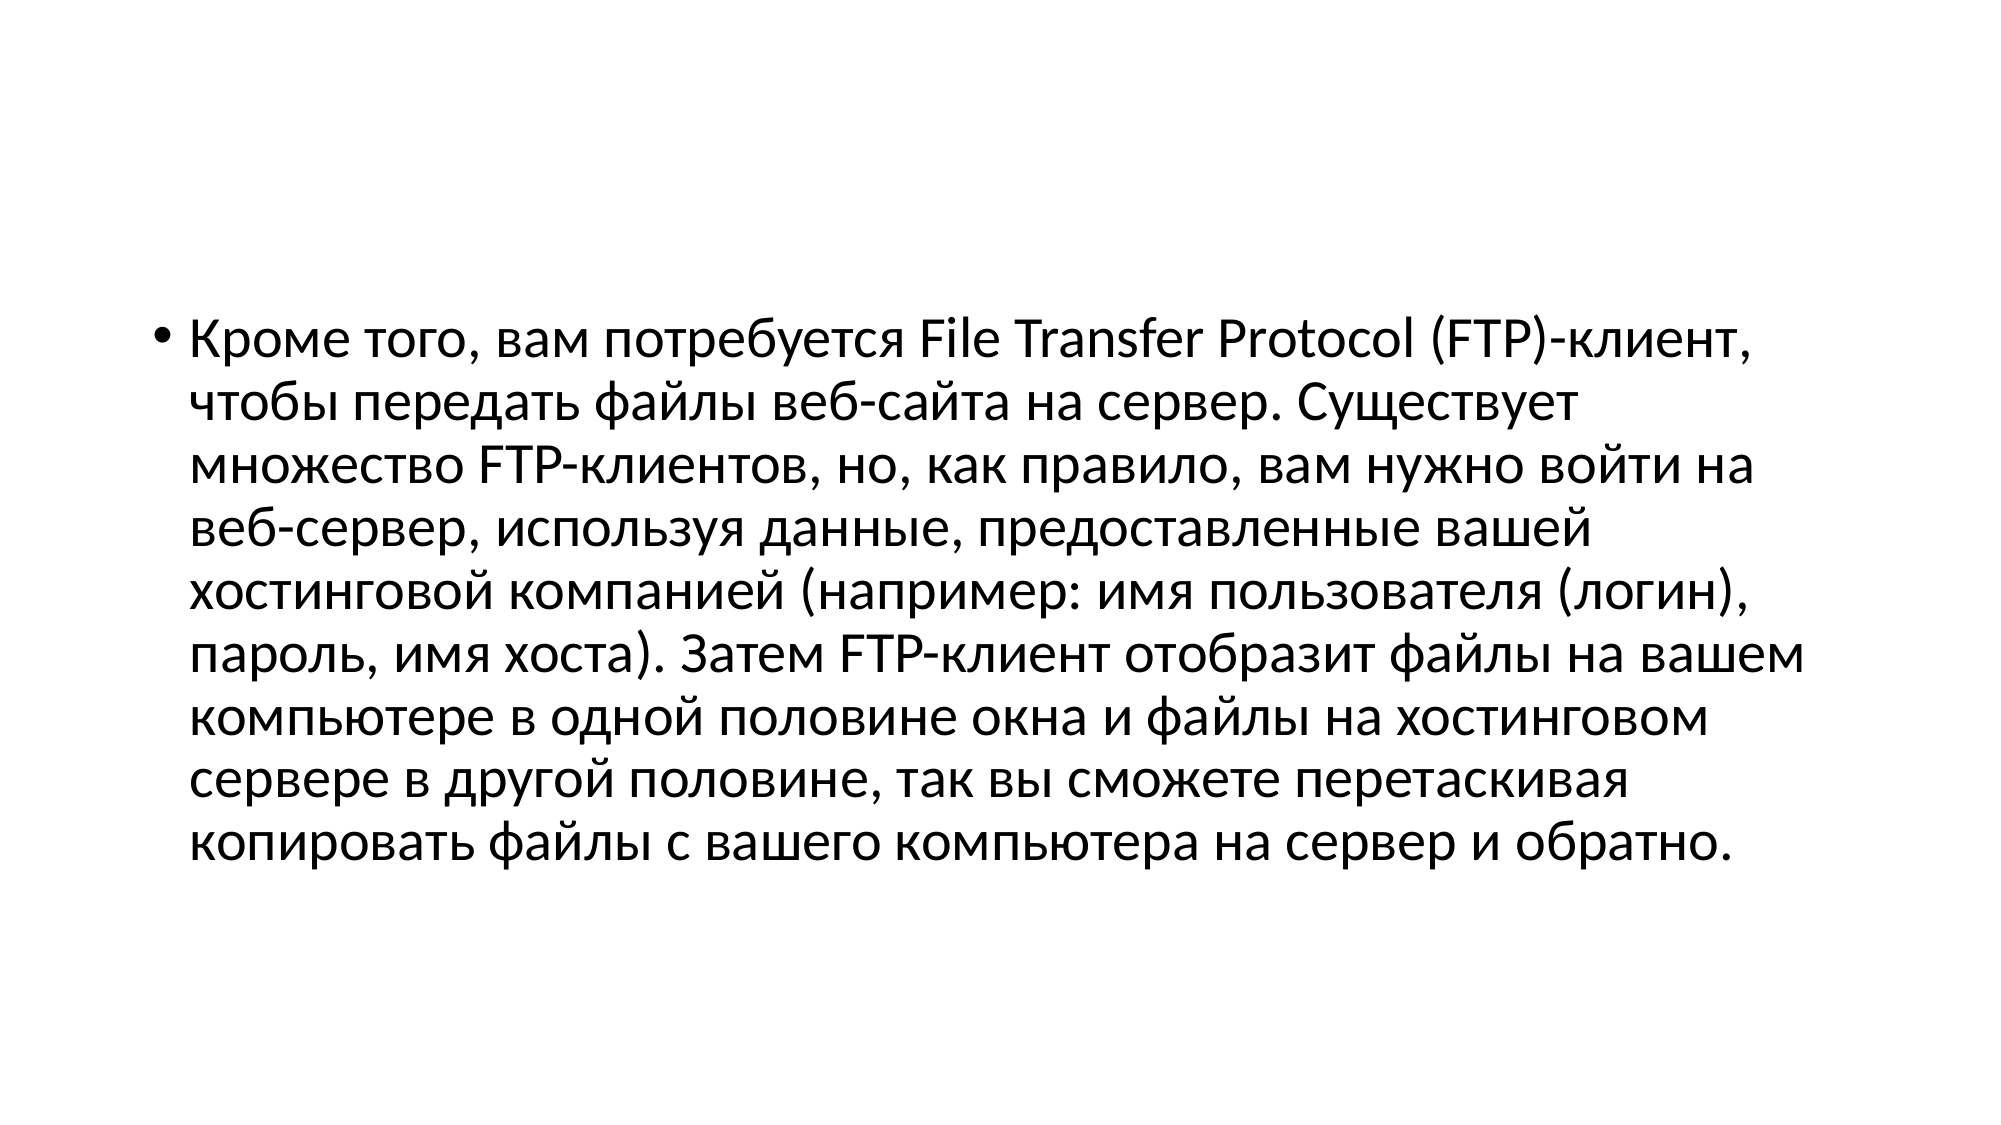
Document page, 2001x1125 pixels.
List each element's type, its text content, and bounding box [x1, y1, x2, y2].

list Кроме того, вам потребуется File Transfer Protocol (FTP)-клиент, чтобы передать файлы веб-сайта на сервер. Существует множество FTP-клиентов, но, как правило, вам нужно войти на веб-сервер, используя данные, предоставленные вашей хостинговой компанией (например: имя пользователя (логин), пароль, имя хоста). Затем FTP-клиент отобразит файлы на вашем компьютере в одной половине окна и файлы на хостинговом сервере в другой половине, так вы сможете перетаскивая копировать файлы с вашего компьютера на сервер и обратно. [137, 299, 1863, 1014]
